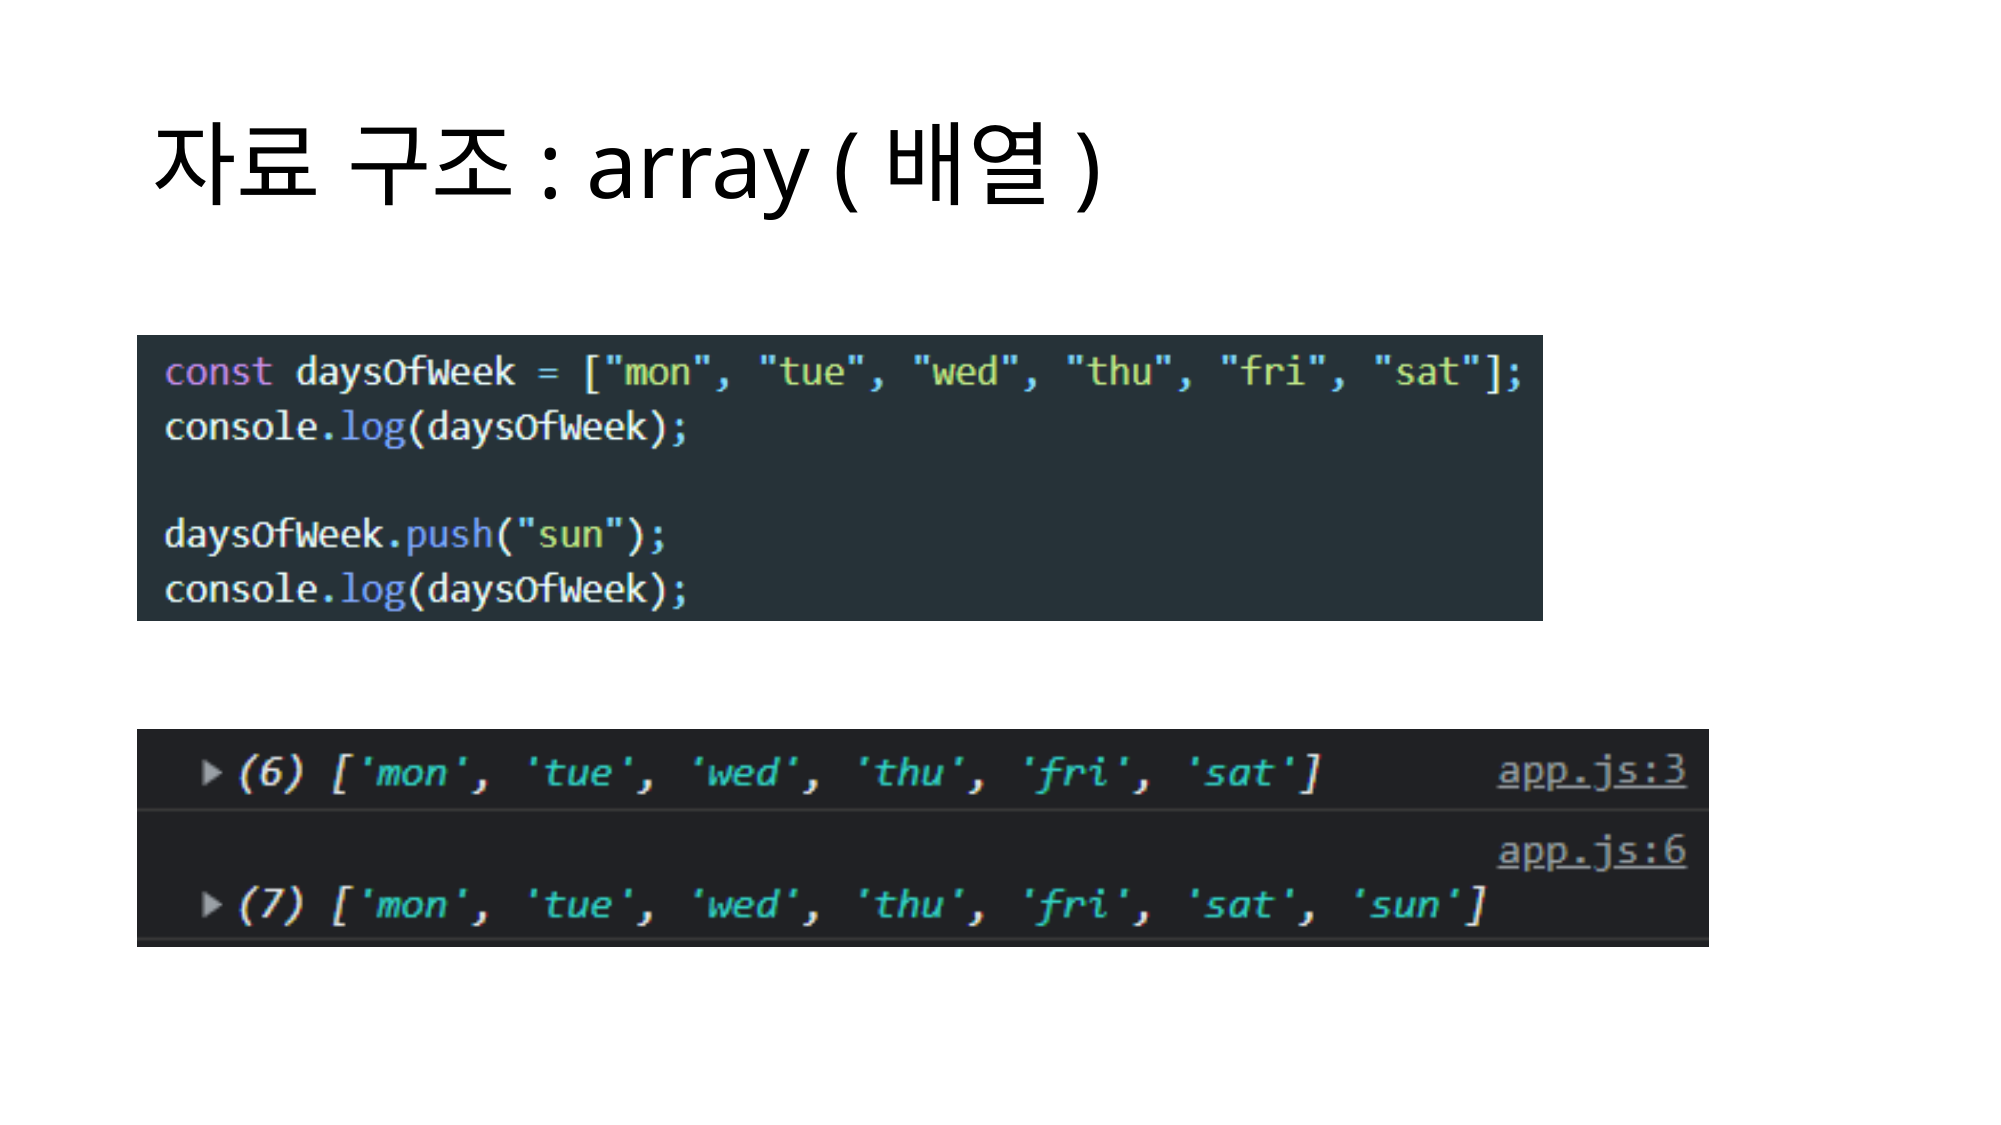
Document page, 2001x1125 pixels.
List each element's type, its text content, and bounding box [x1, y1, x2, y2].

picture [137, 335, 1543, 621]
picture [137, 729, 1709, 947]
title 자료 구조: array (배열) [137, 59, 1863, 278]
